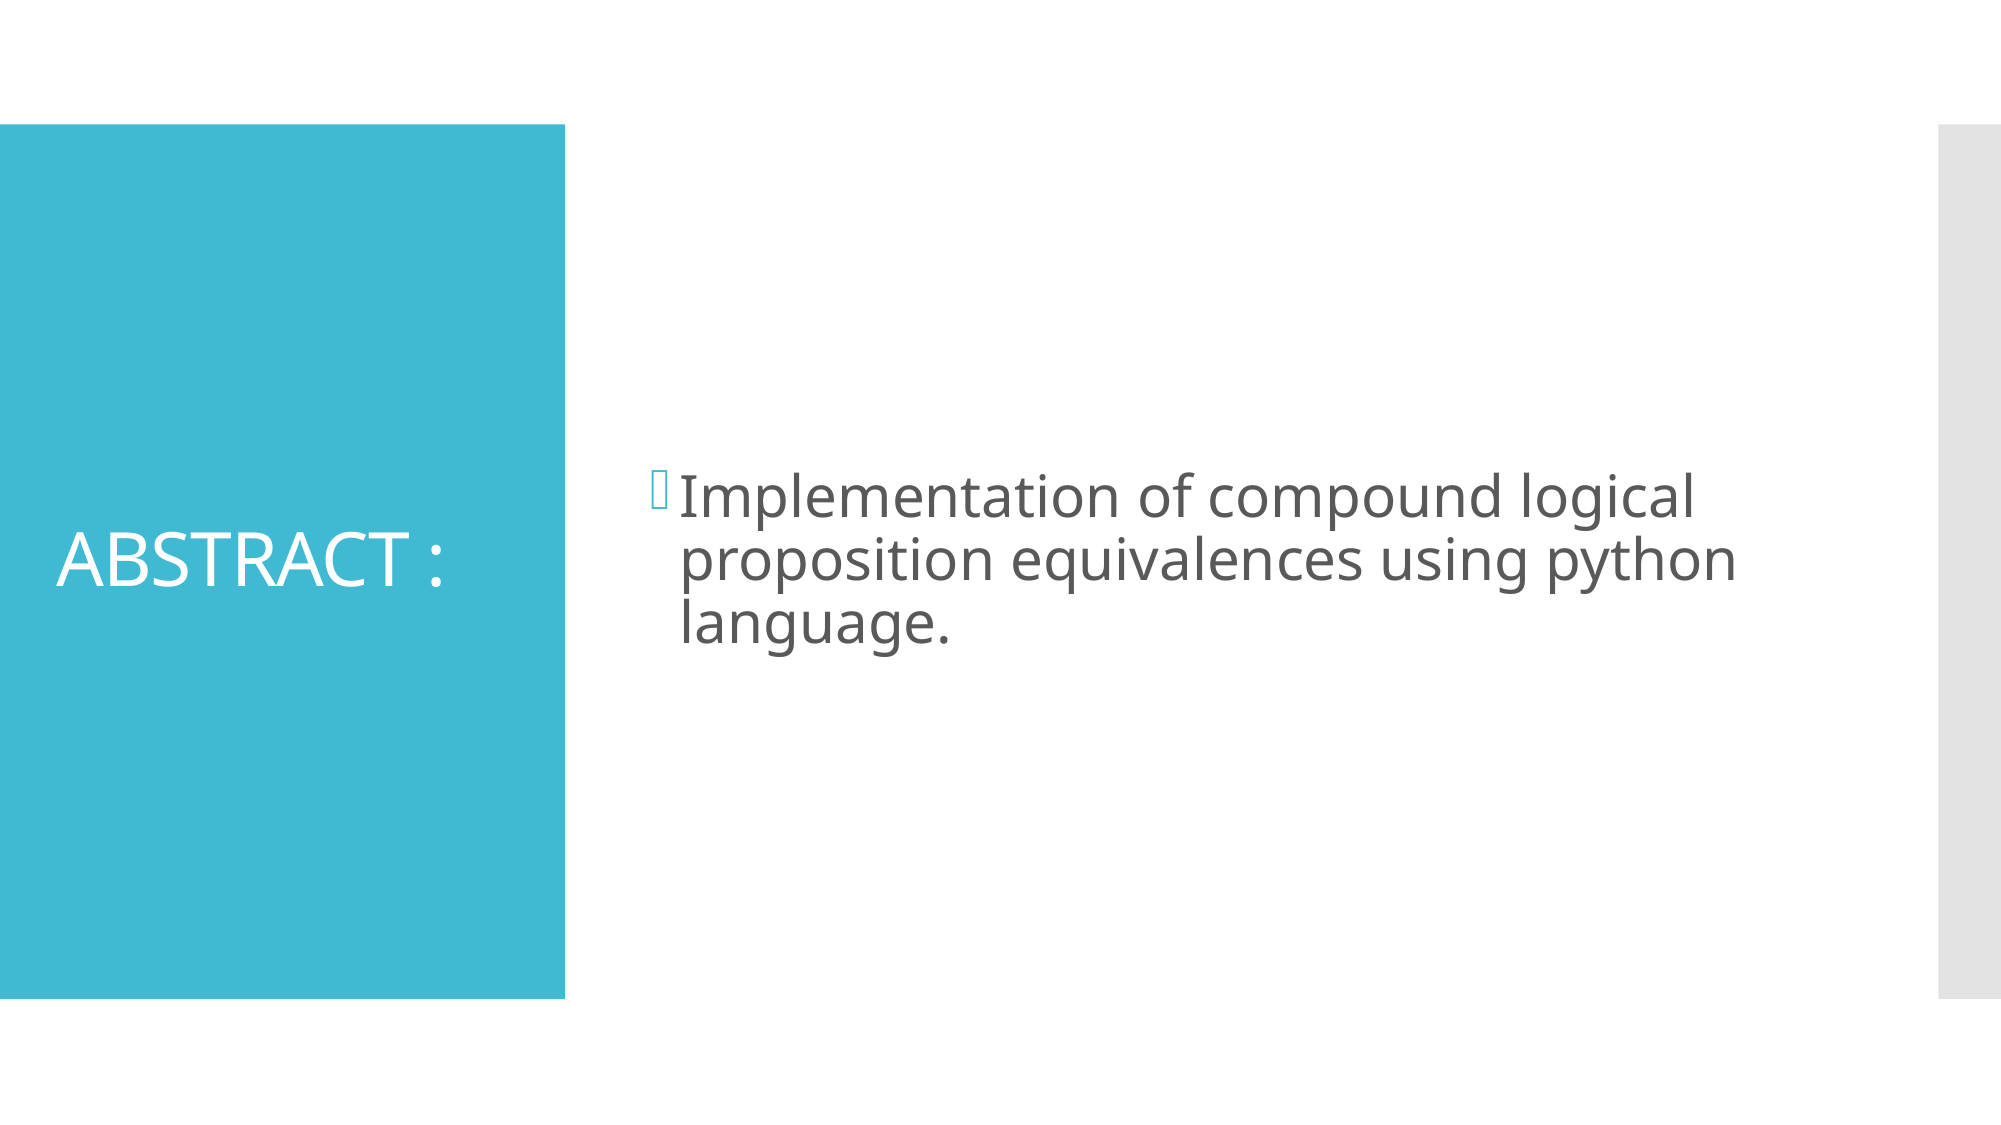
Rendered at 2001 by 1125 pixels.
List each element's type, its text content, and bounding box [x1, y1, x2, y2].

title ABSTRACT : [41, 184, 525, 940]
list Implementation of compound logical proposition equivalences using python language. [634, 141, 1835, 982]
